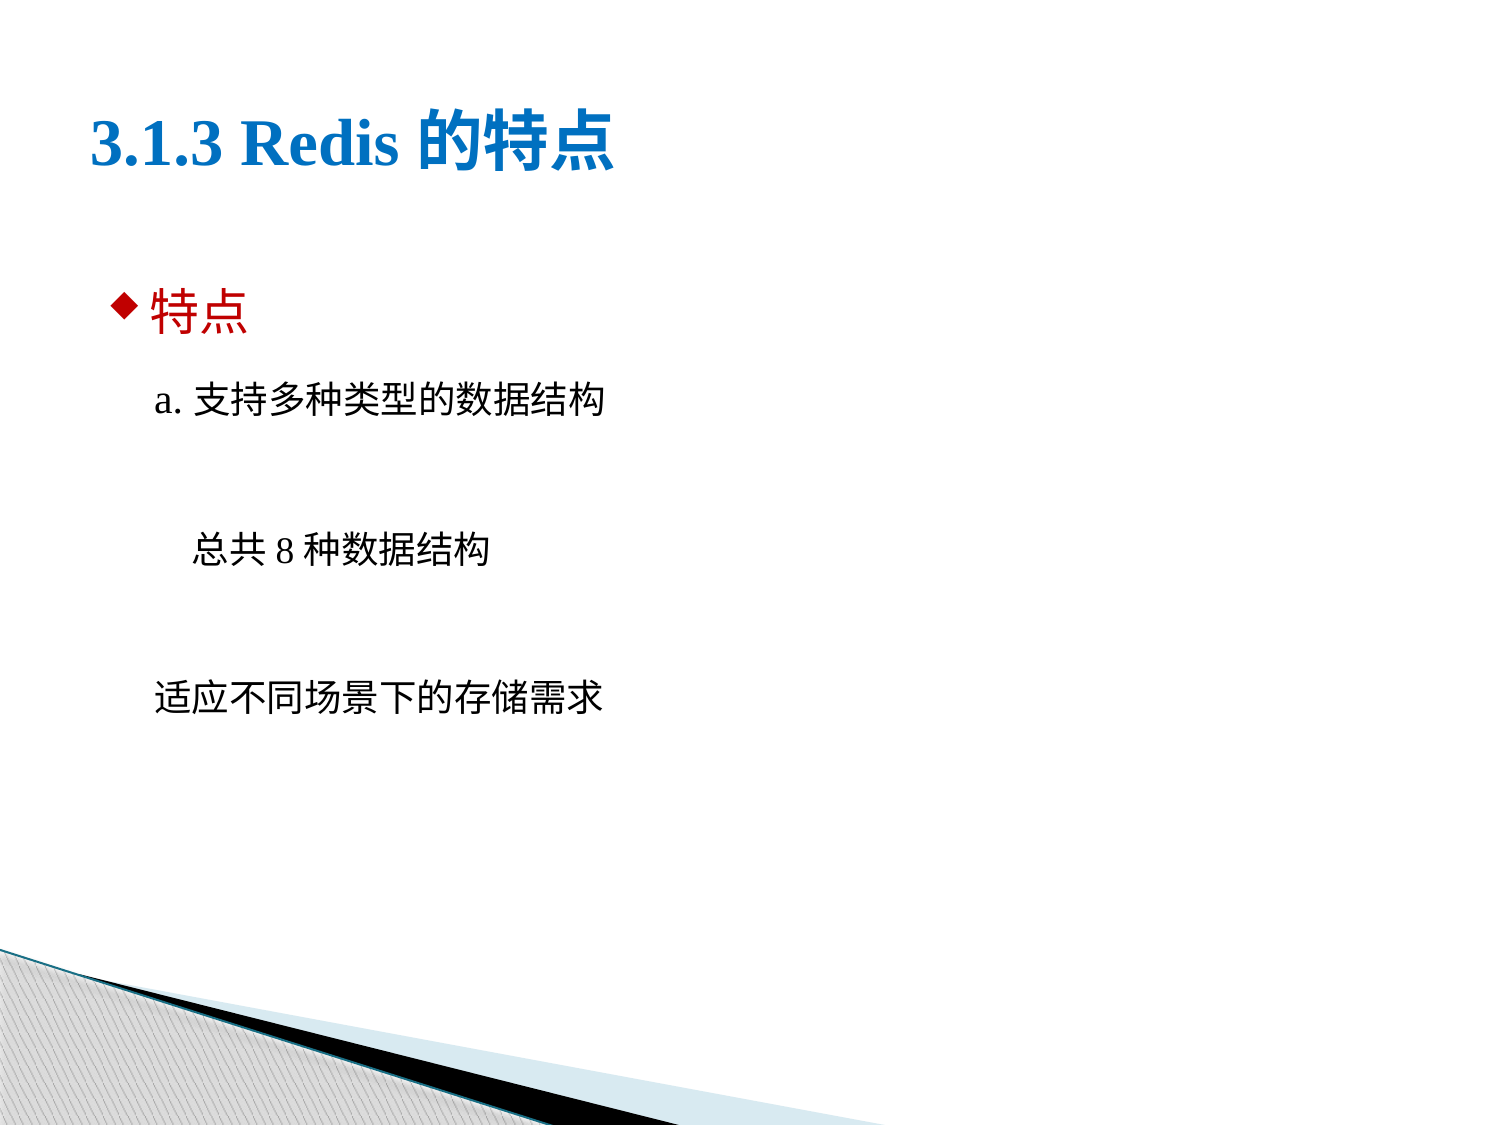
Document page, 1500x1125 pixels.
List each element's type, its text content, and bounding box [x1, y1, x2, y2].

title 3.1.3 Redis的特点 [75, 45, 916, 233]
list 特点 a.支持多种类型的数据结构 总共8种数据结构 适应不同场景下的存储需求 [75, 243, 1425, 986]
